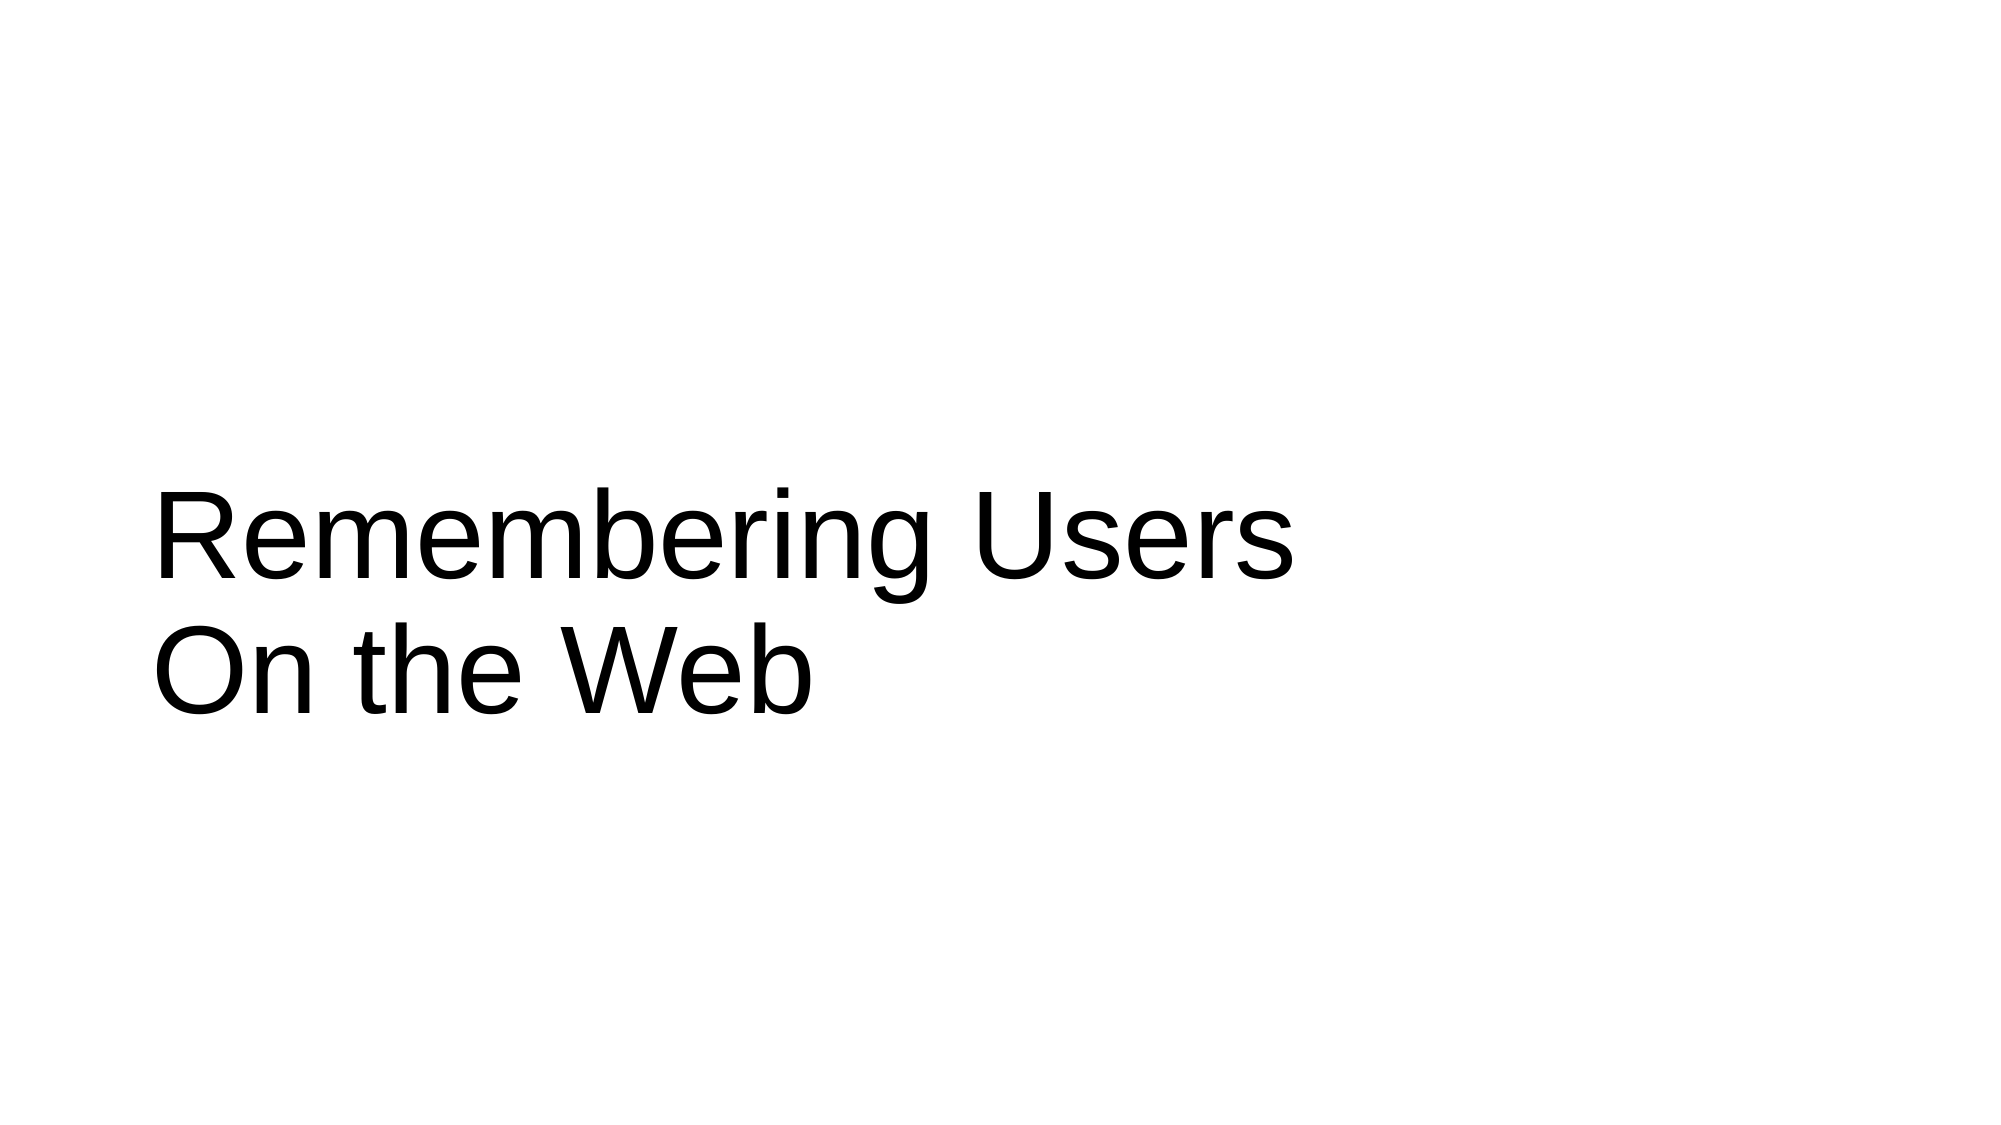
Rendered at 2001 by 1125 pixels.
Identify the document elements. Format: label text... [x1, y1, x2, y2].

title Remembering Users On the Web [136, 280, 1862, 749]
